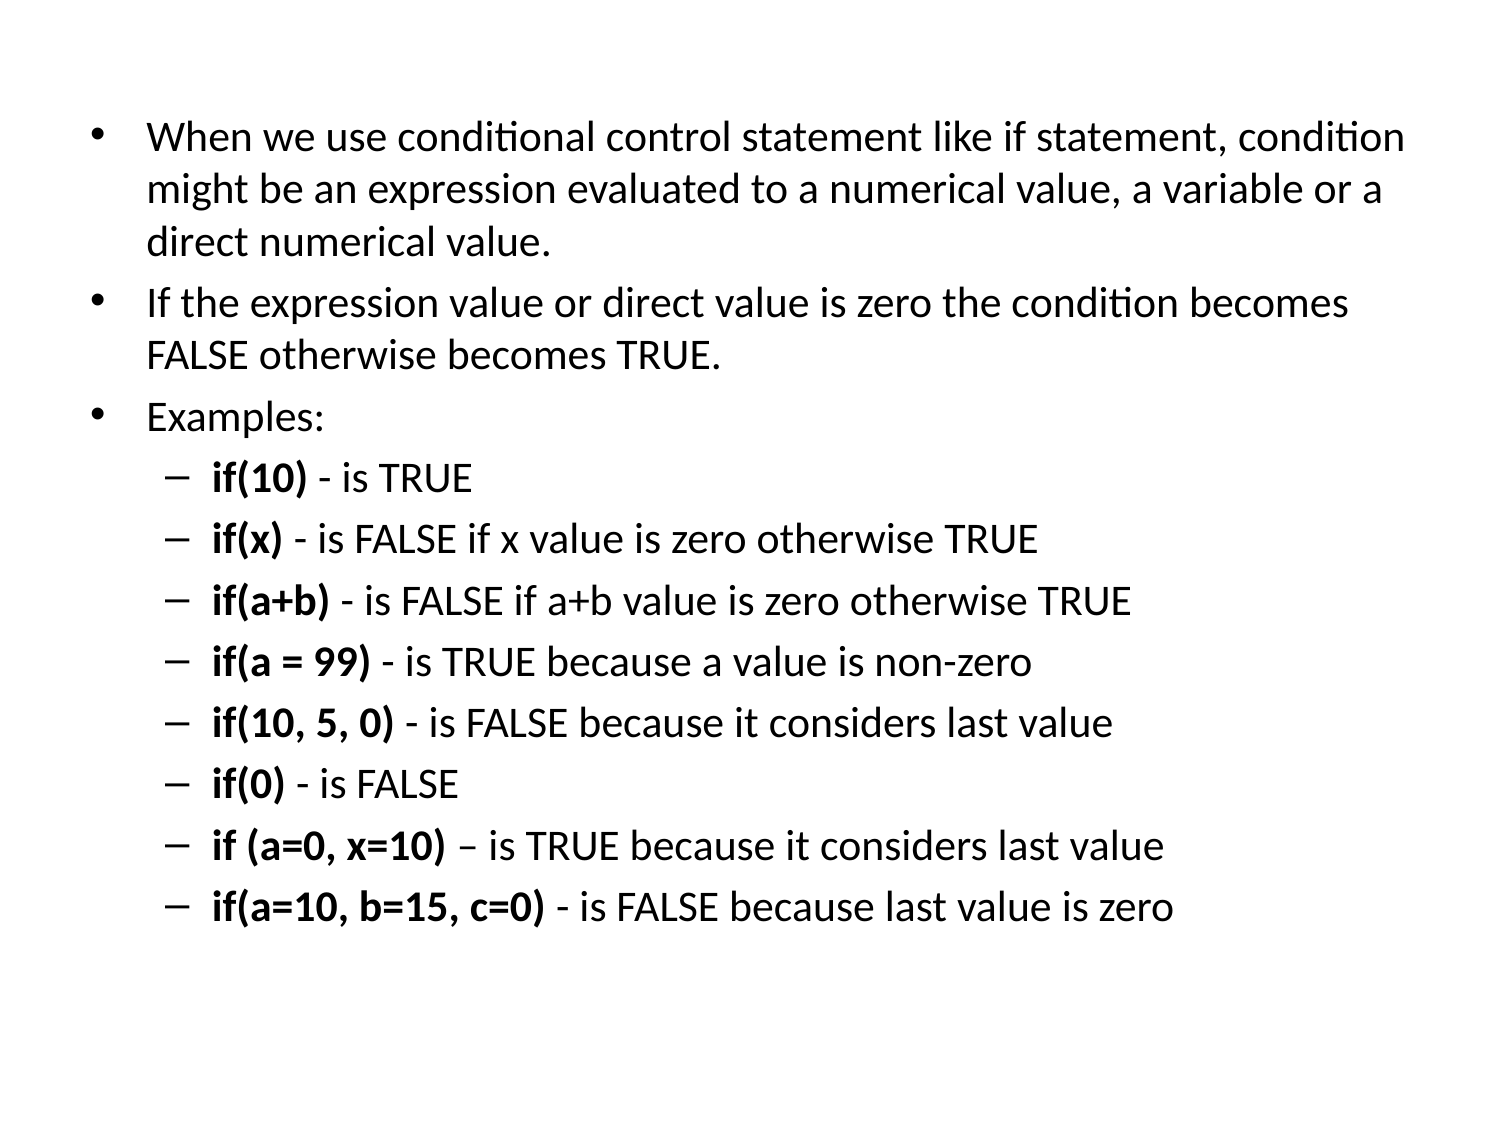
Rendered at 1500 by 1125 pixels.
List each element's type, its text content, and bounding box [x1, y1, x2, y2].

list When we use conditional control statement like if statement, condition might be an expression evaluated to a numerical value, a variable or a direct numerical value. If the expression value or direct value is zero the condition becomes FALSE otherwise becomes TRUE. Examples: if(10) - is TRUE if(x) - is FALSE if x value is zero otherwise TRUE if(a+b) - is FALSE if a+b value is zero otherwise TRUE if(a = 99) - is TRUE because a value is non-zero if(10, 5, 0) - is FALSE because it considers last value if(0) - is FALSE if (a=0, x=10) – is TRUE because it considers last value if(a=10, b=15, c=0) - is FALSE because last value is zero [75, 99, 1425, 1050]
